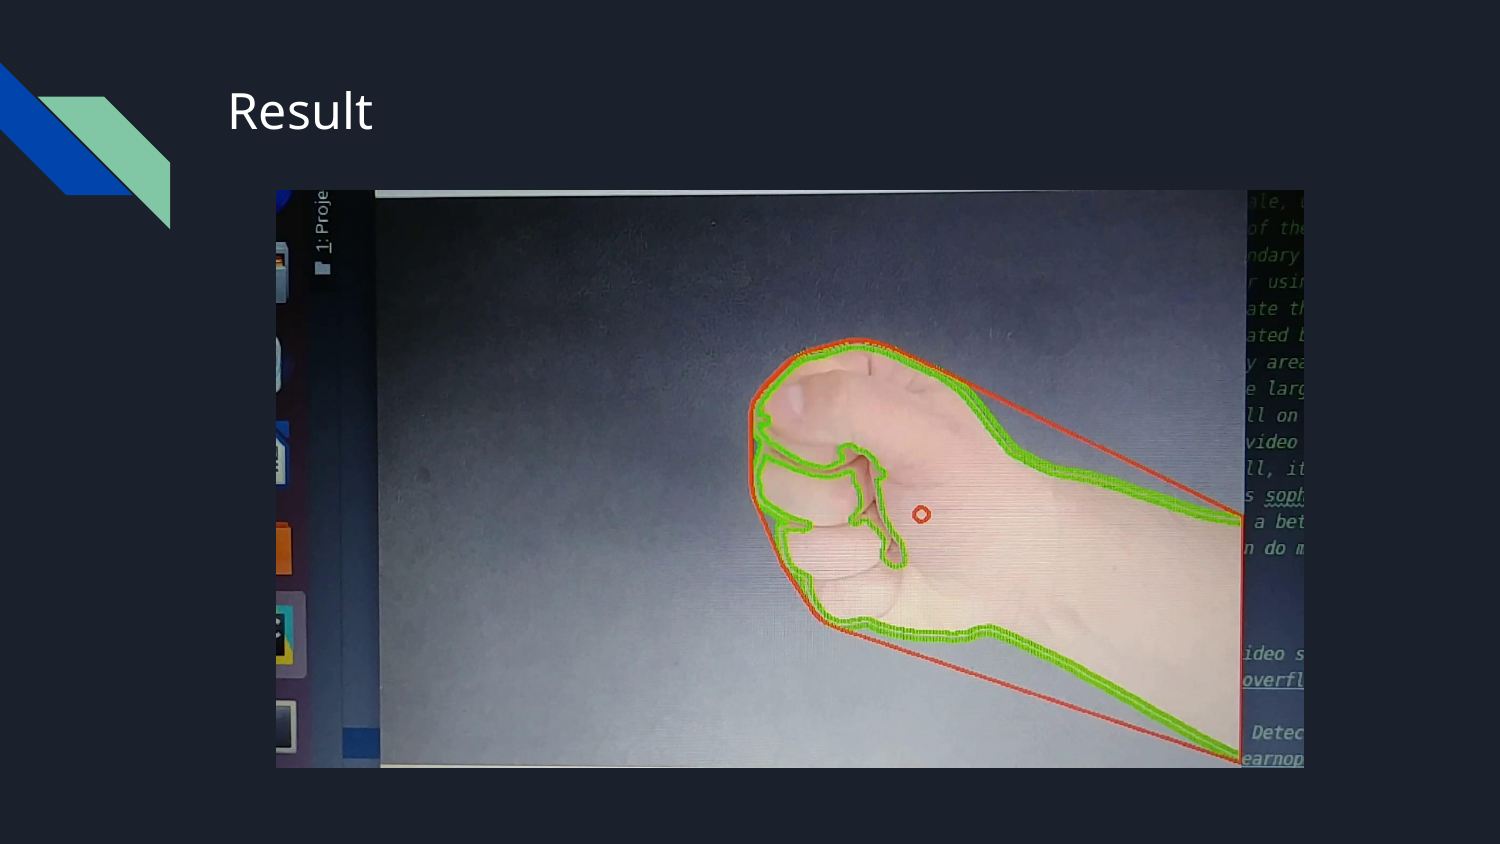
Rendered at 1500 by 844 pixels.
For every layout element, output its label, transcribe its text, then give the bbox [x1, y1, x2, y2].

picture [276, 189, 1304, 769]
title Result [212, 64, 1368, 215]
